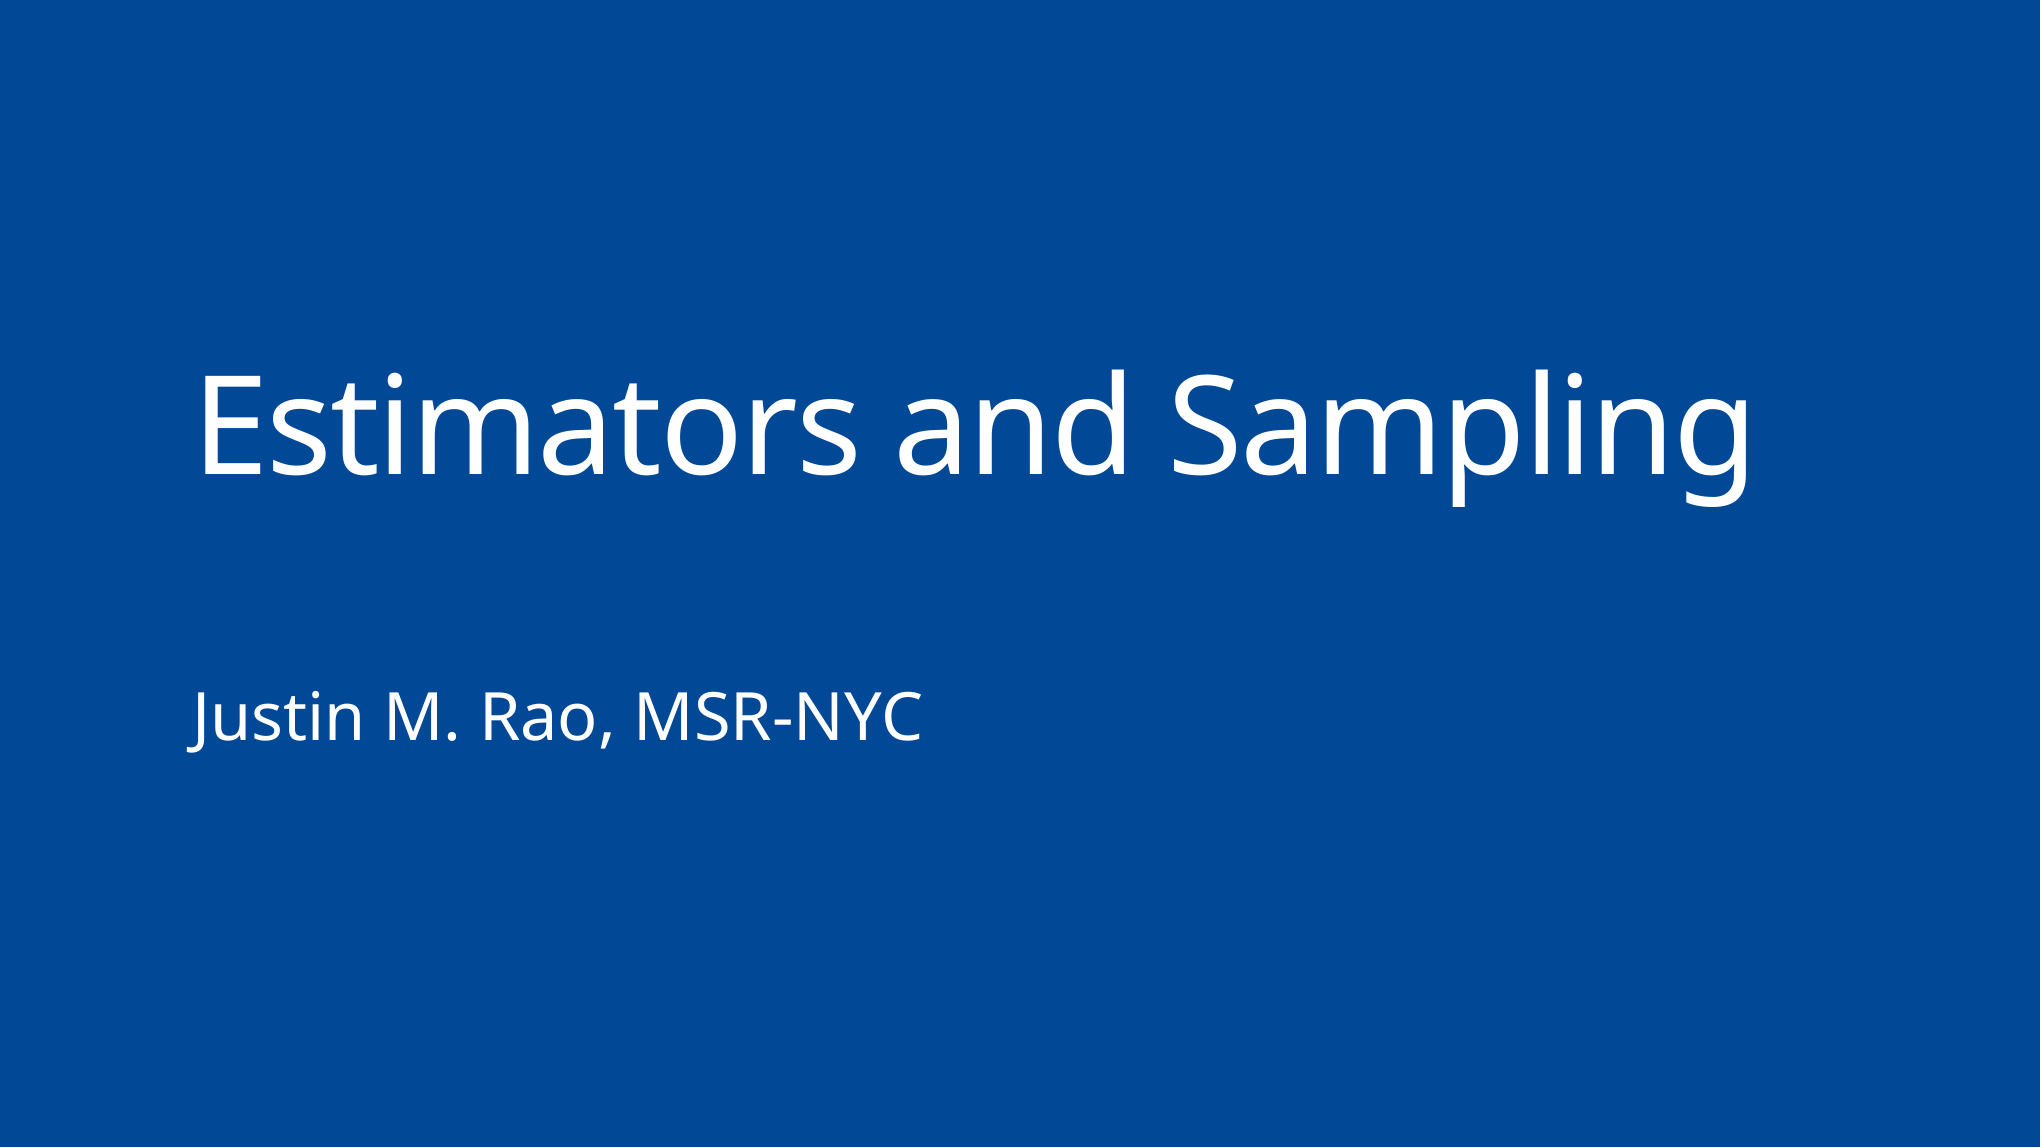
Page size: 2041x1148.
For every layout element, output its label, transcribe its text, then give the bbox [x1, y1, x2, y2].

title Estimators and Sampling [168, 340, 1829, 720]
list Justin M. Rao, MSR-NYC [168, 667, 1519, 771]
